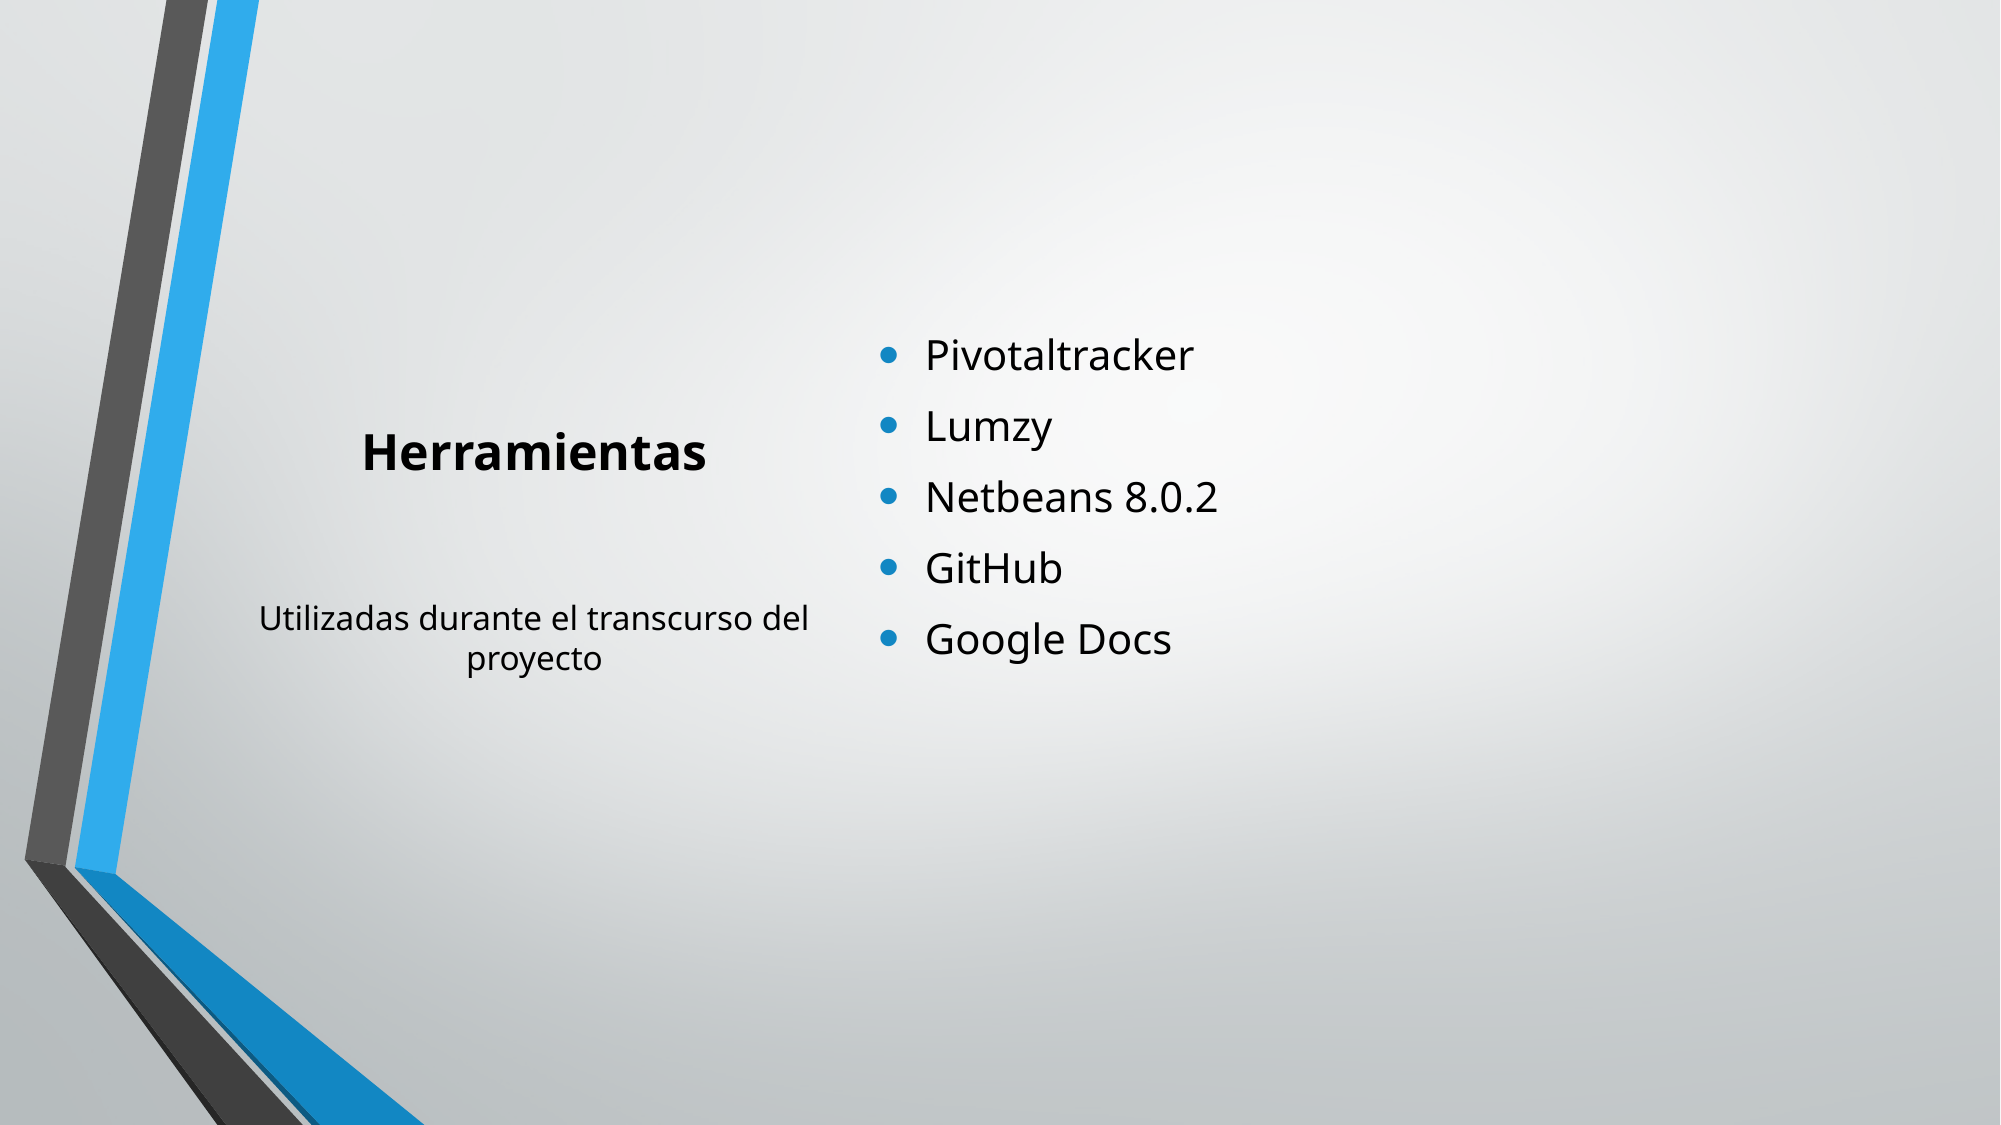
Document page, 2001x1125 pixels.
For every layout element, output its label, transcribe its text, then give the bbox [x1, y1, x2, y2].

title Herramientas [243, 262, 826, 487]
list Pivotaltracker Lumzy Netbeans 8.0.2 GitHub Google Docs [863, 112, 1887, 950]
list Utilizadas durante el transcurso del proyecto [243, 487, 826, 788]
